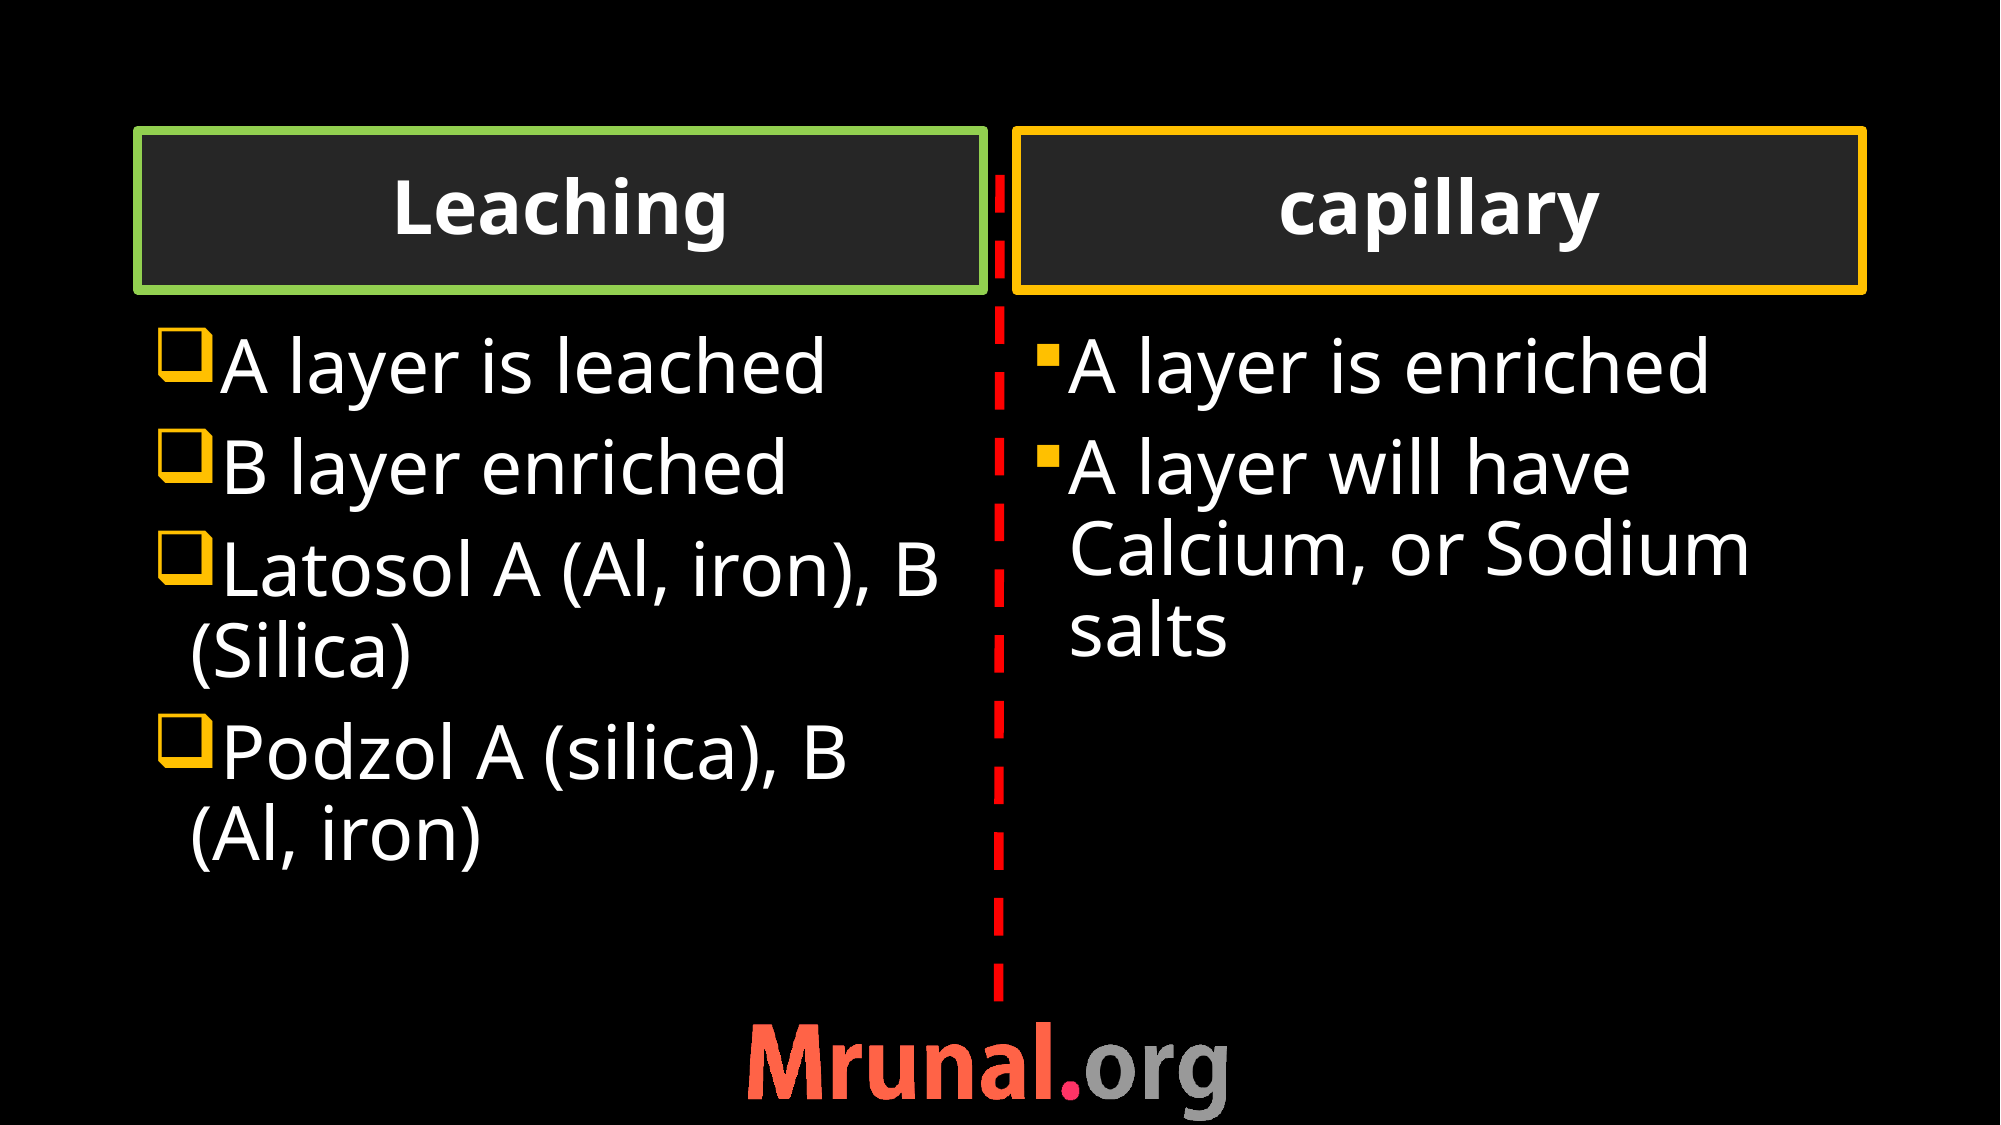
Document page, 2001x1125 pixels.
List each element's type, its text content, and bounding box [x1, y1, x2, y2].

list capillary [1012, 126, 1867, 295]
list A layer is enriched A layer will have Calcium, or Sodium salts [1016, 320, 1863, 1016]
list Leaching [133, 126, 988, 295]
list A layer is leached B layer enriched Latosol A (Al, iron), B (Silica) Podzol A (silica), B (Al, iron) [137, 320, 984, 1019]
picture [741, 1005, 1230, 1125]
